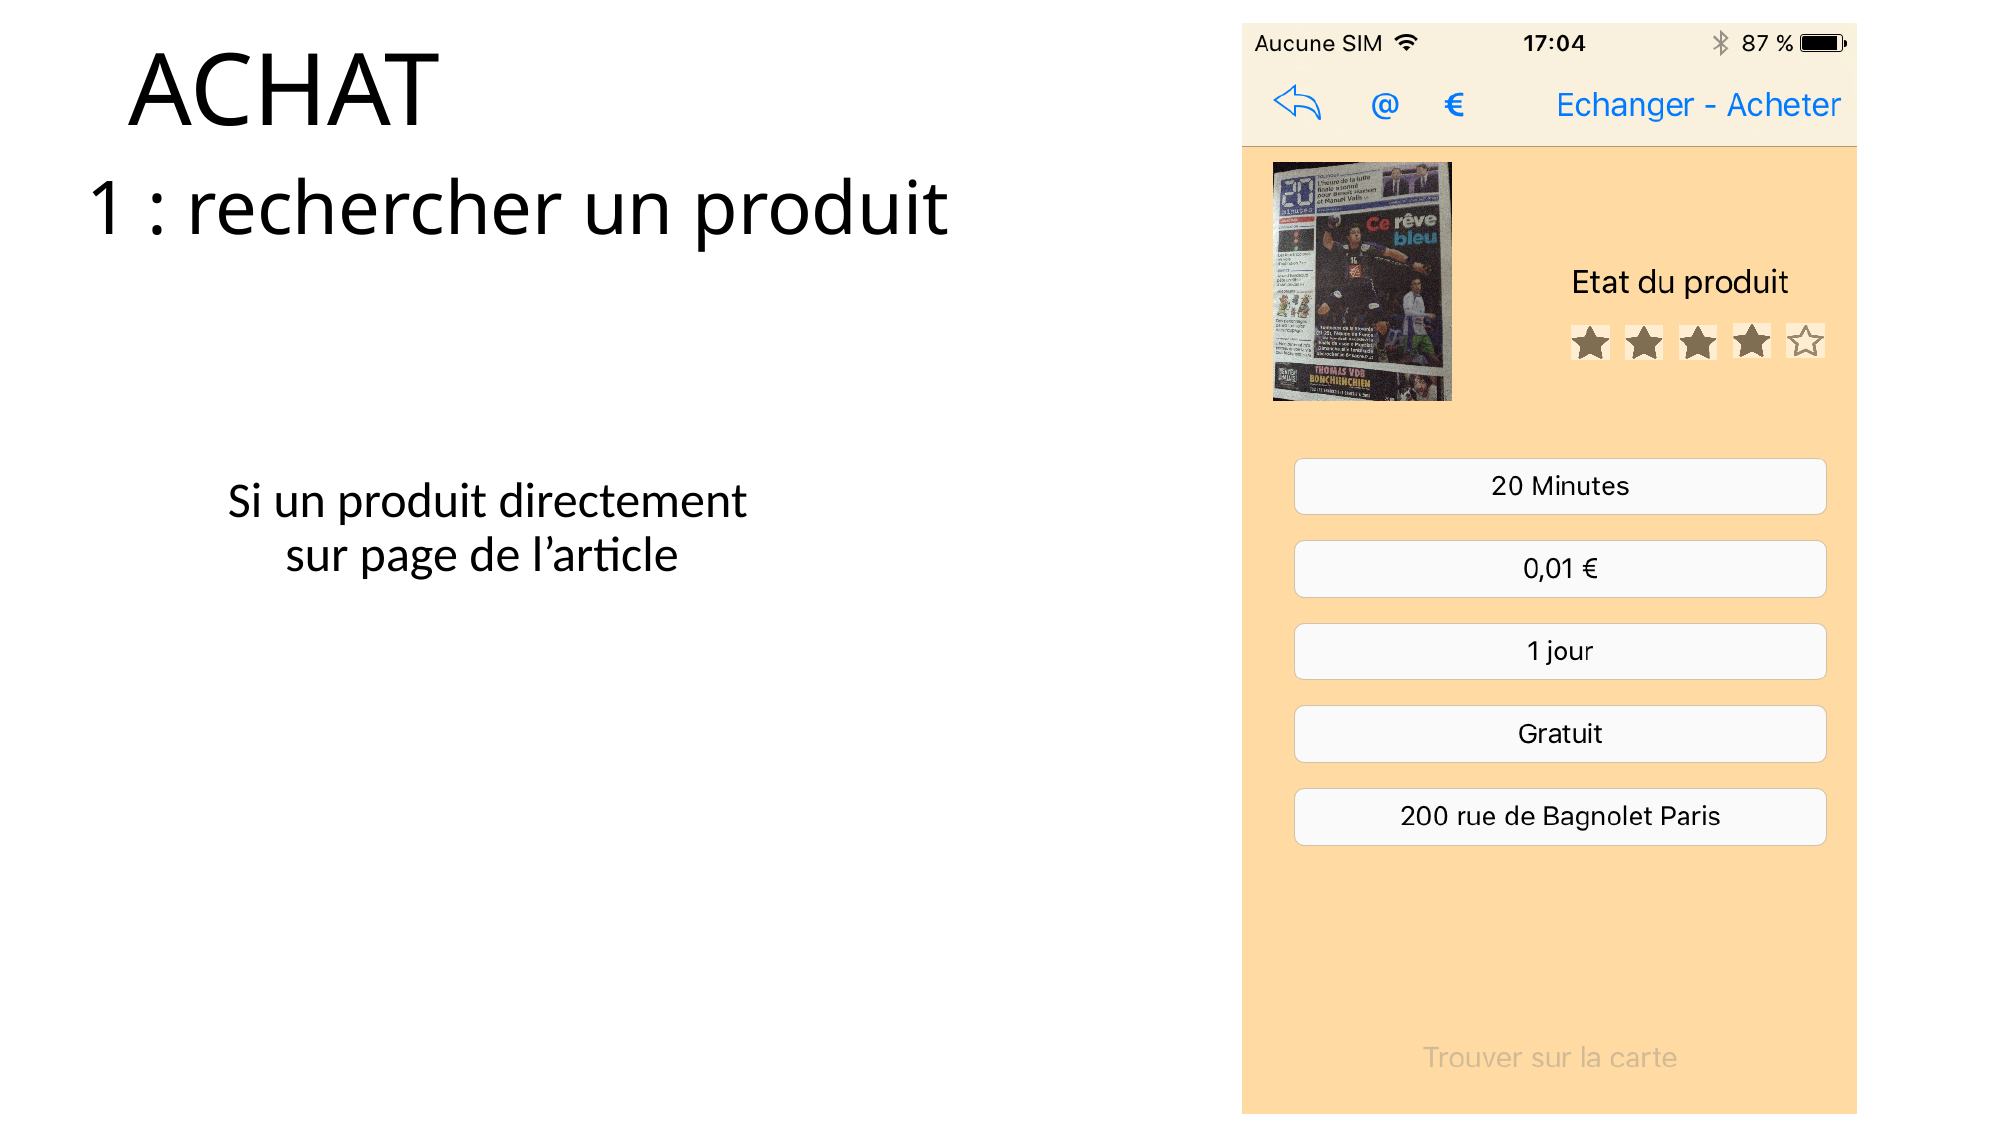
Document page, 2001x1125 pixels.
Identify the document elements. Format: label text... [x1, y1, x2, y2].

picture [1242, 23, 1857, 1114]
text_box 1 : rechercher un produit [50, 154, 986, 258]
title ACHAT [29, 31, 540, 155]
subtitle Si un produit directement sur page de l’article [184, 466, 792, 658]
